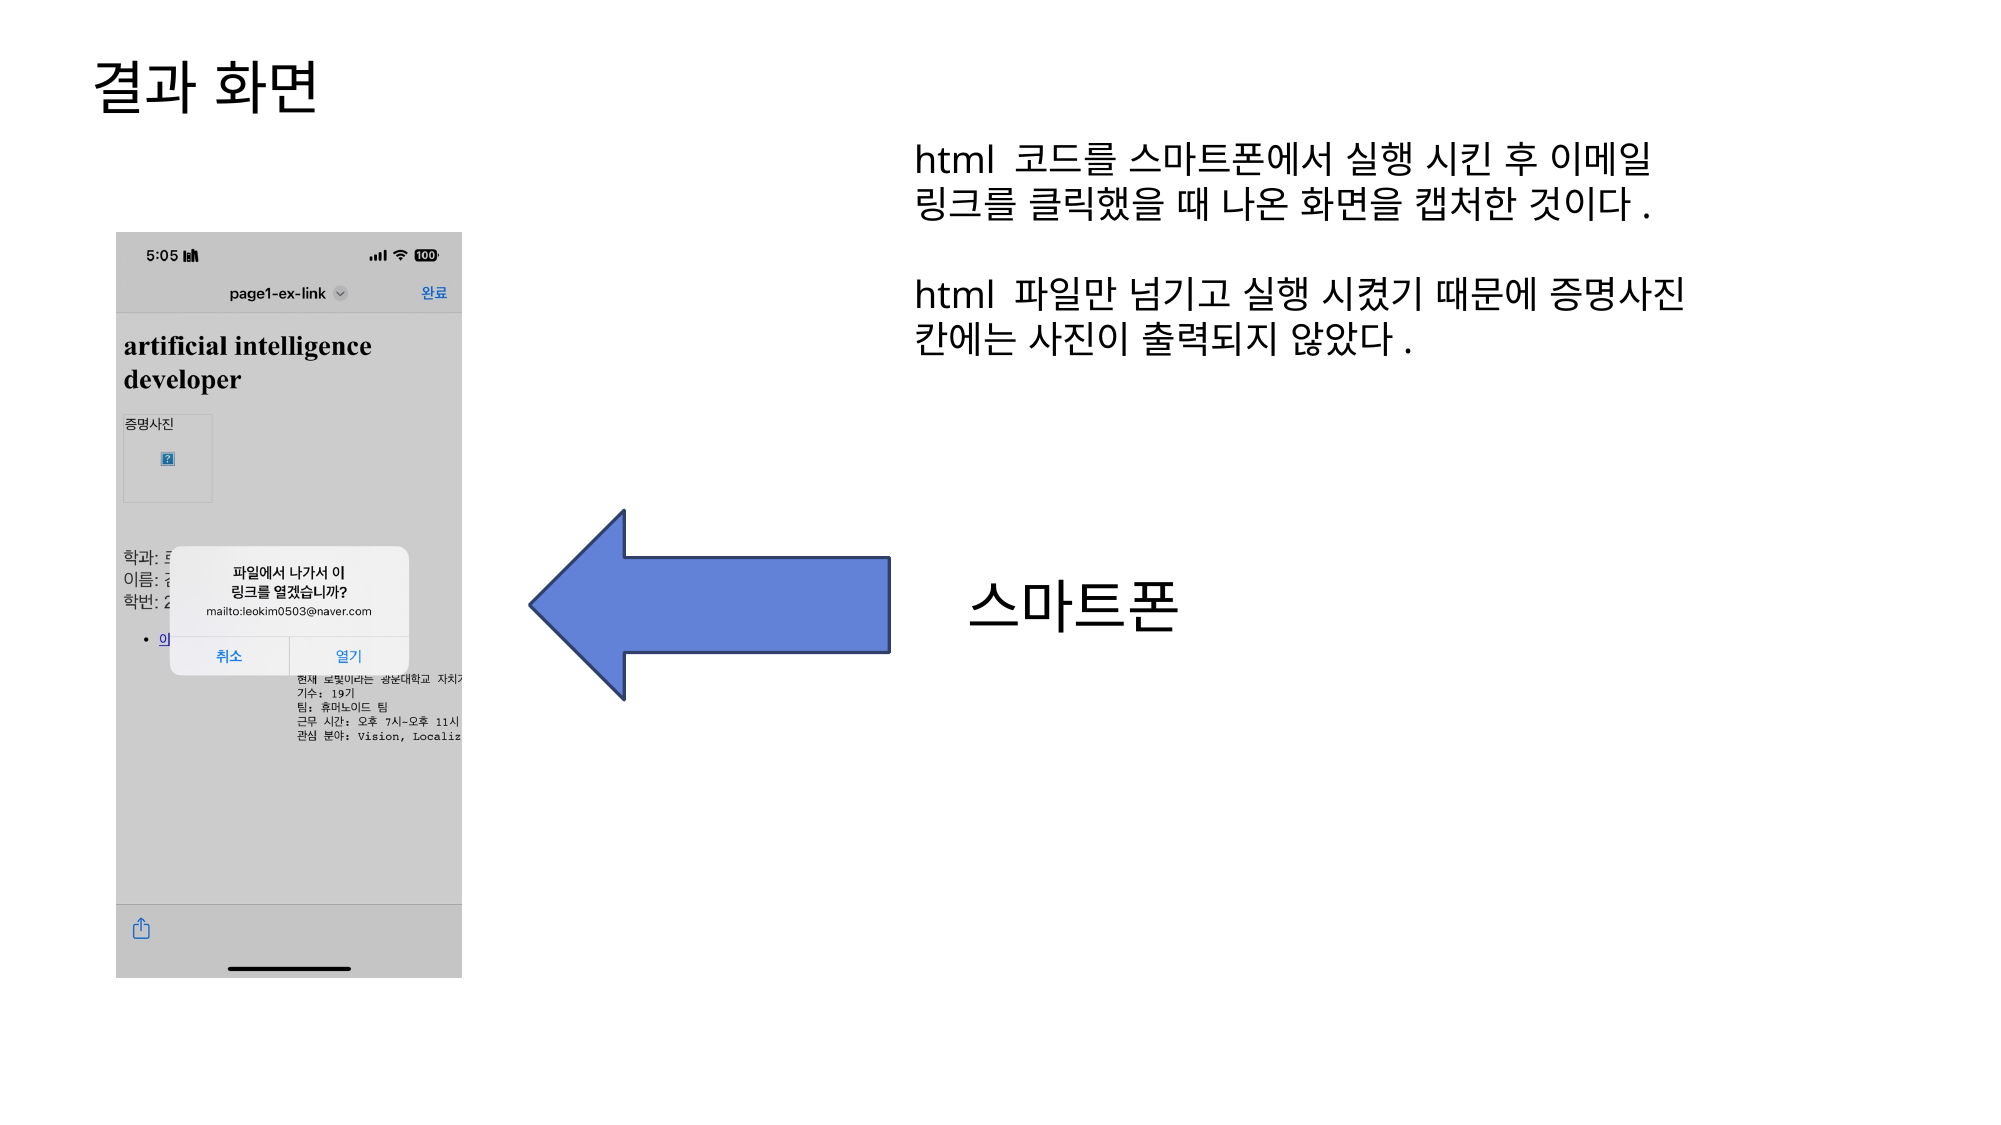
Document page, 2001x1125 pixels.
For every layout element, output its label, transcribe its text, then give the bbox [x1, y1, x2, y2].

text_box html 코드를 스마트폰에서 실행 시킨 후 이메일 링크를 클릭했을 때 나온 화면을 캡처한 것이다. html 파일만 넘기고 실행 시켰기 때문에 증명사진 칸에는 사진이 출력되지 않았다. [899, 128, 1776, 369]
picture [116, 231, 462, 978]
text_box [528, 508, 891, 702]
text_box 스마트폰 [952, 562, 1338, 648]
text_box 결과 화면 [76, 43, 462, 129]
